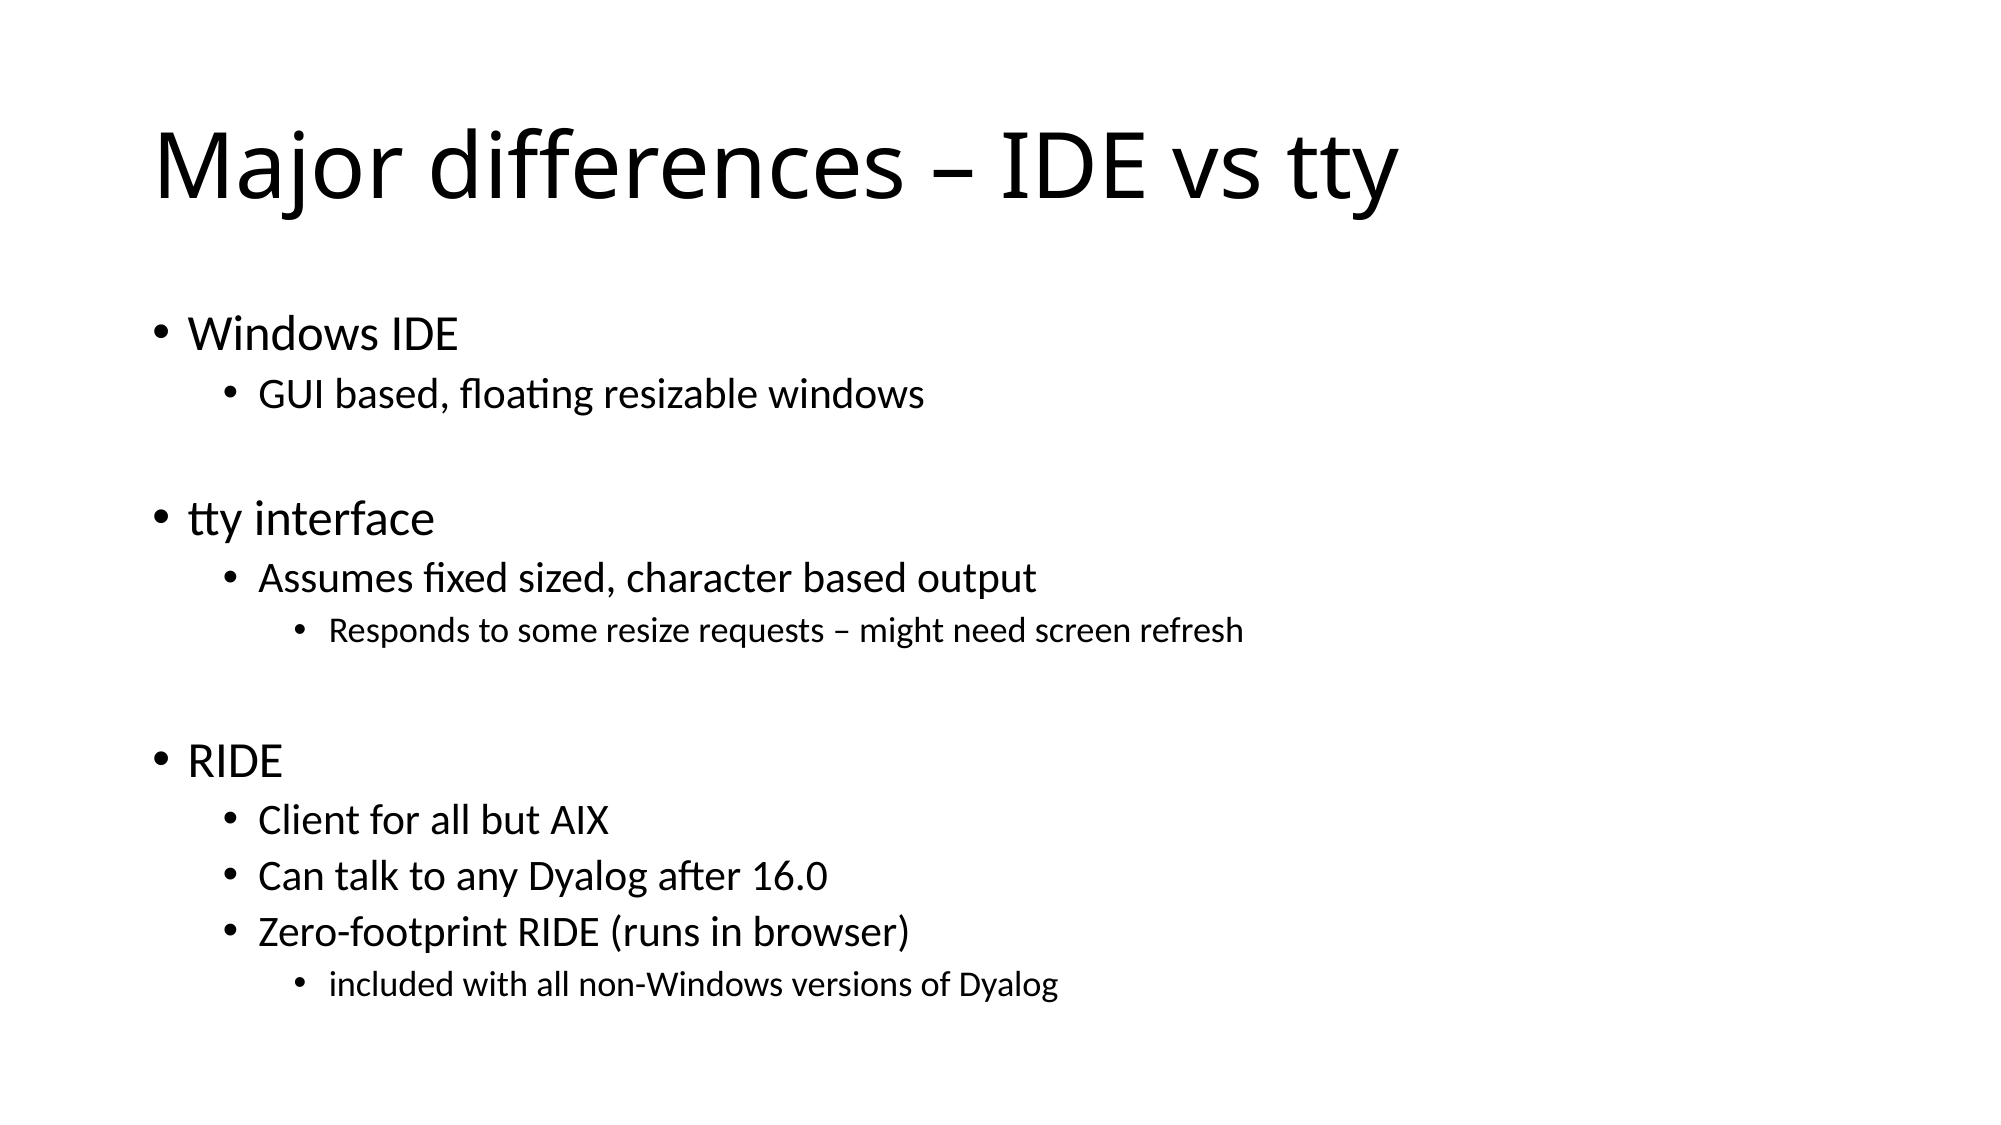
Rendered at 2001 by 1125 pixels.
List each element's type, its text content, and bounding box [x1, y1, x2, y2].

list Windows IDE GUI based, floating resizable windows tty interface Assumes fixed sized, character based output Responds to some resize requests – might need screen refresh RIDE Client for all but AIX Can talk to any Dyalog after 16.0 Zero-footprint RIDE (runs in browser) included with all non-Windows versions of Dyalog [137, 299, 1863, 1014]
title Major differences – IDE vs tty [137, 59, 1863, 278]
